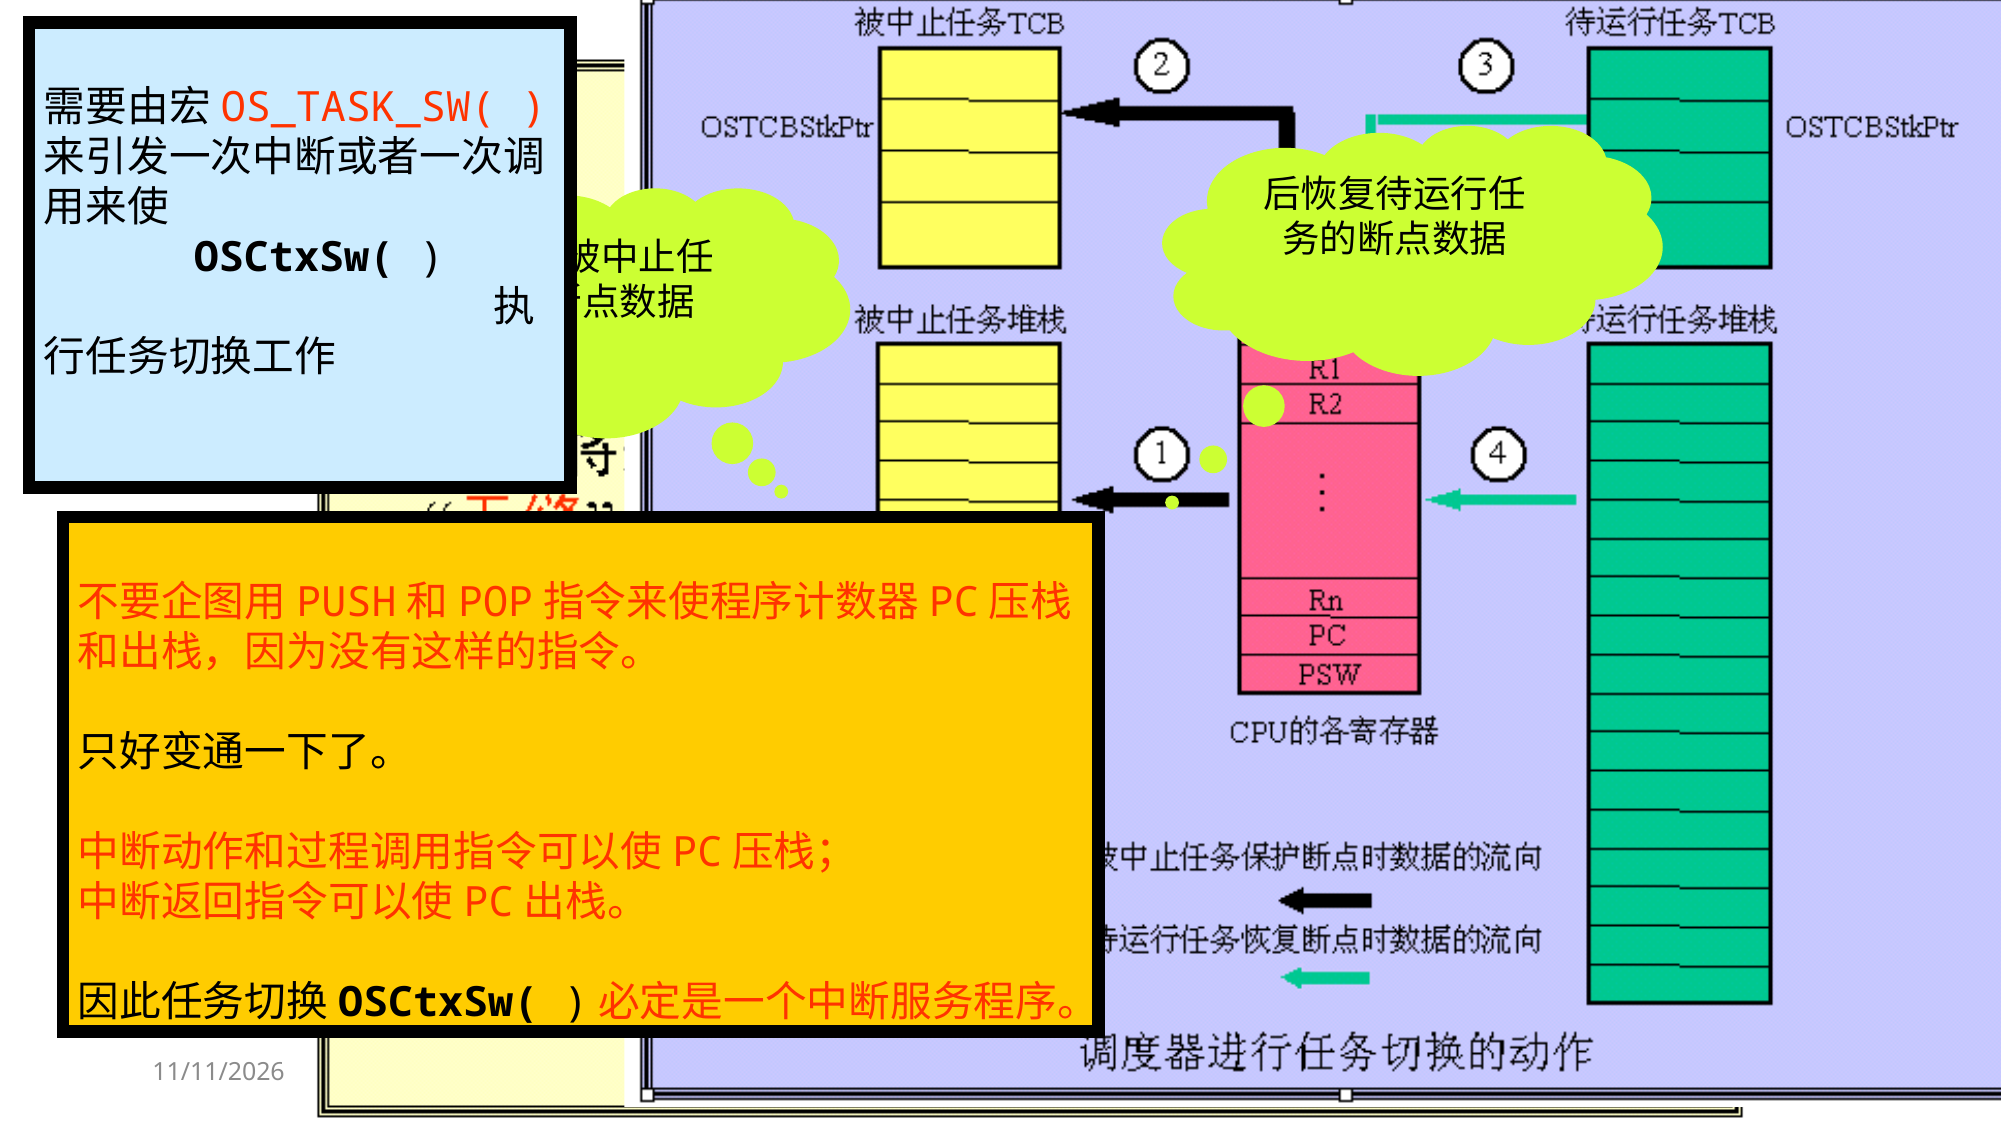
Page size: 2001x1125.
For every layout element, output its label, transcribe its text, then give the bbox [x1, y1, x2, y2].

text_box 不要企图用PUSH和POP指令来使程序计数器PC压栈和出栈，因为没有这样的指令。 只好变通一下了。 中断动作和过程调用指令可以使PC压栈； 中断返回指令可以使PC出栈。 因此任务切换OSCtxSw( )必定是一个中断服务程序。 [62, 516, 312, 1032]
picture [312, 0, 2001, 1125]
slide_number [137, 1042, 312, 1103]
text_box 需要由宏OS_TASK_SW( ) 来引发一次中断或者一次调用来使 OSCtxSw( ) 执行任务切换工作 [29, 22, 571, 488]
